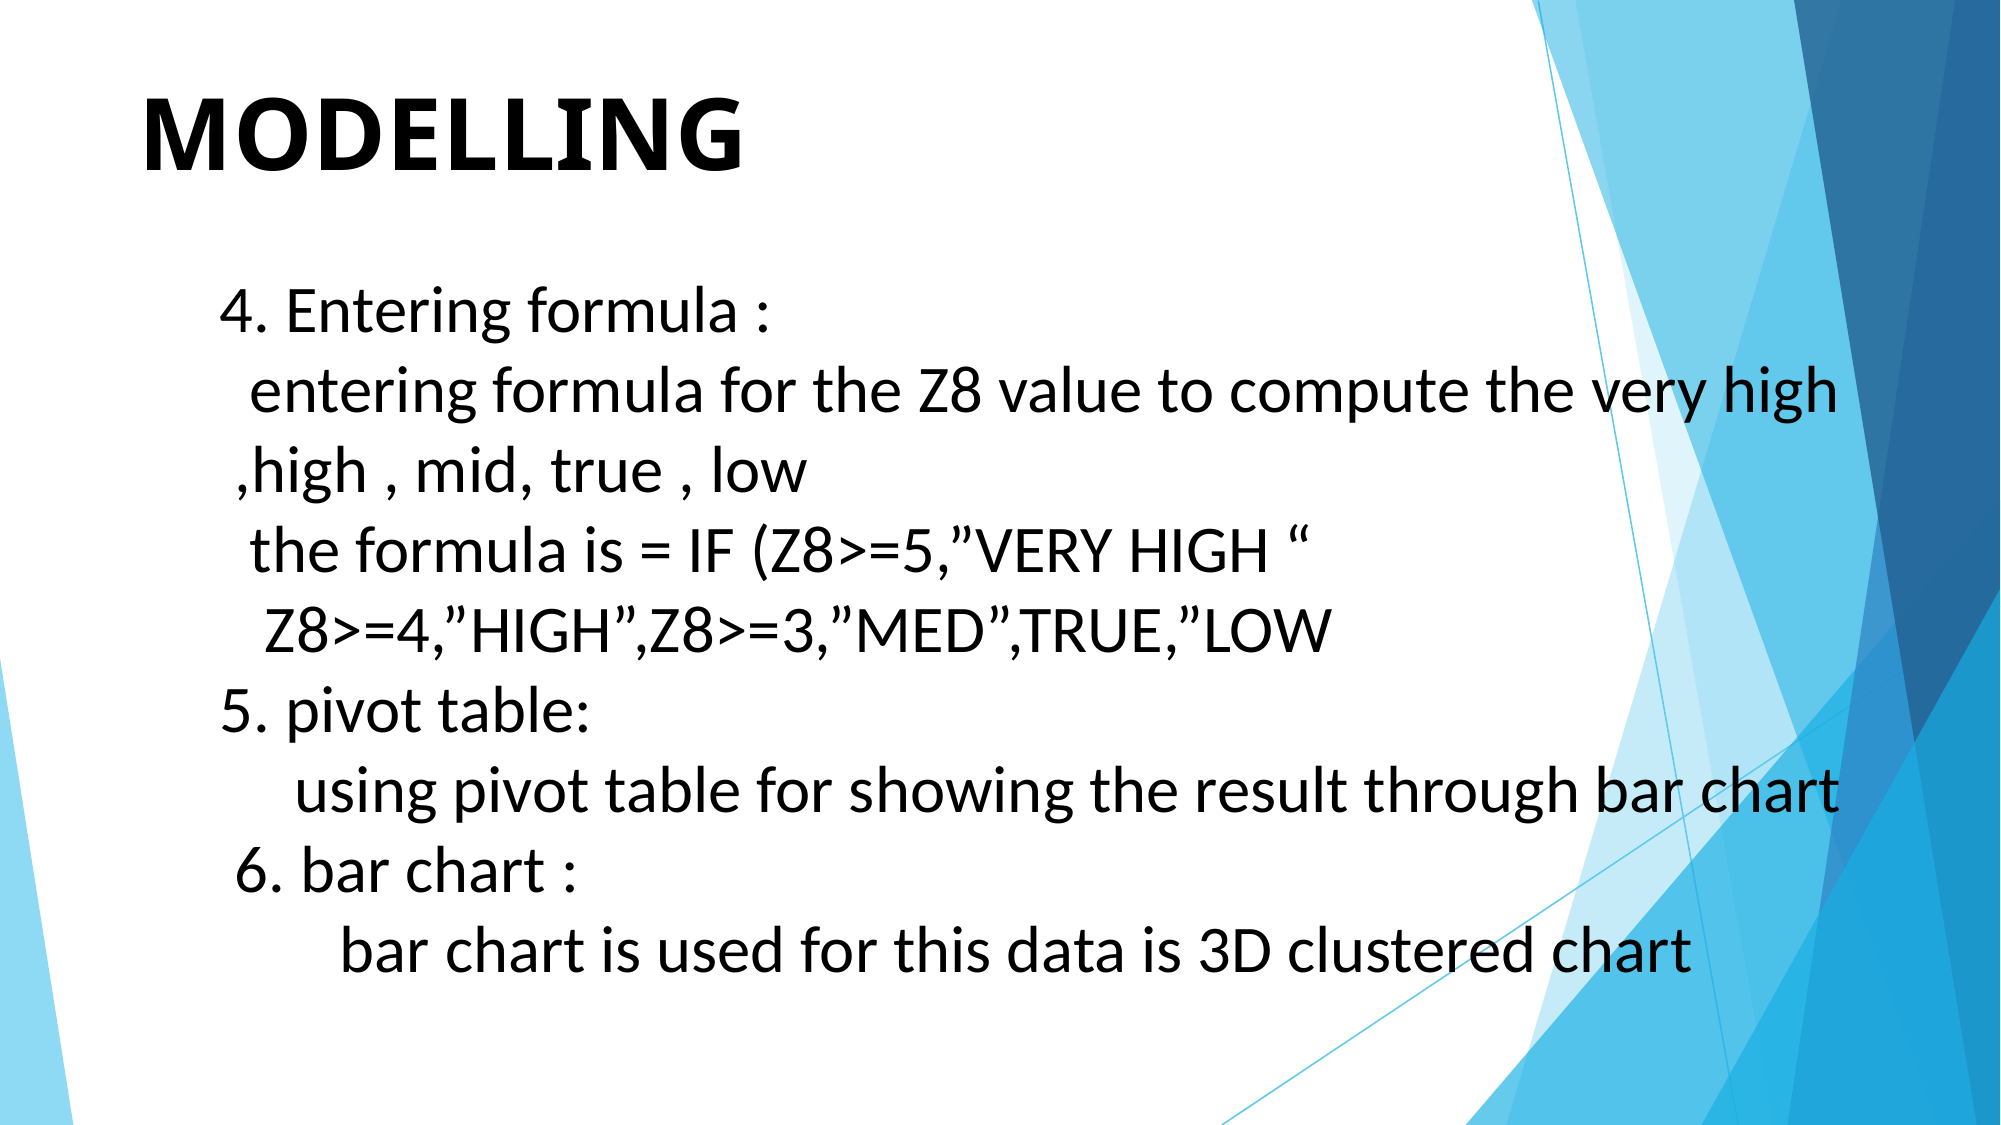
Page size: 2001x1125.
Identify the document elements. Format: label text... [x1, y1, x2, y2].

title MODELLING [123, 62, 1877, 189]
list 4. Entering formula : entering formula for the Z8 value to compute the very high ,high , mid, true , low the formula is = IF (Z8>=5,”VERY HIGH “ Z8>=4,”HIGH”,Z8>=3,”MED”,TRUE,”LOW 5. pivot table: using pivot table for showing the result through bar chart 6. bar chart : bar chart is used for this data is 3D clustered chart [99, 258, 1901, 1068]
